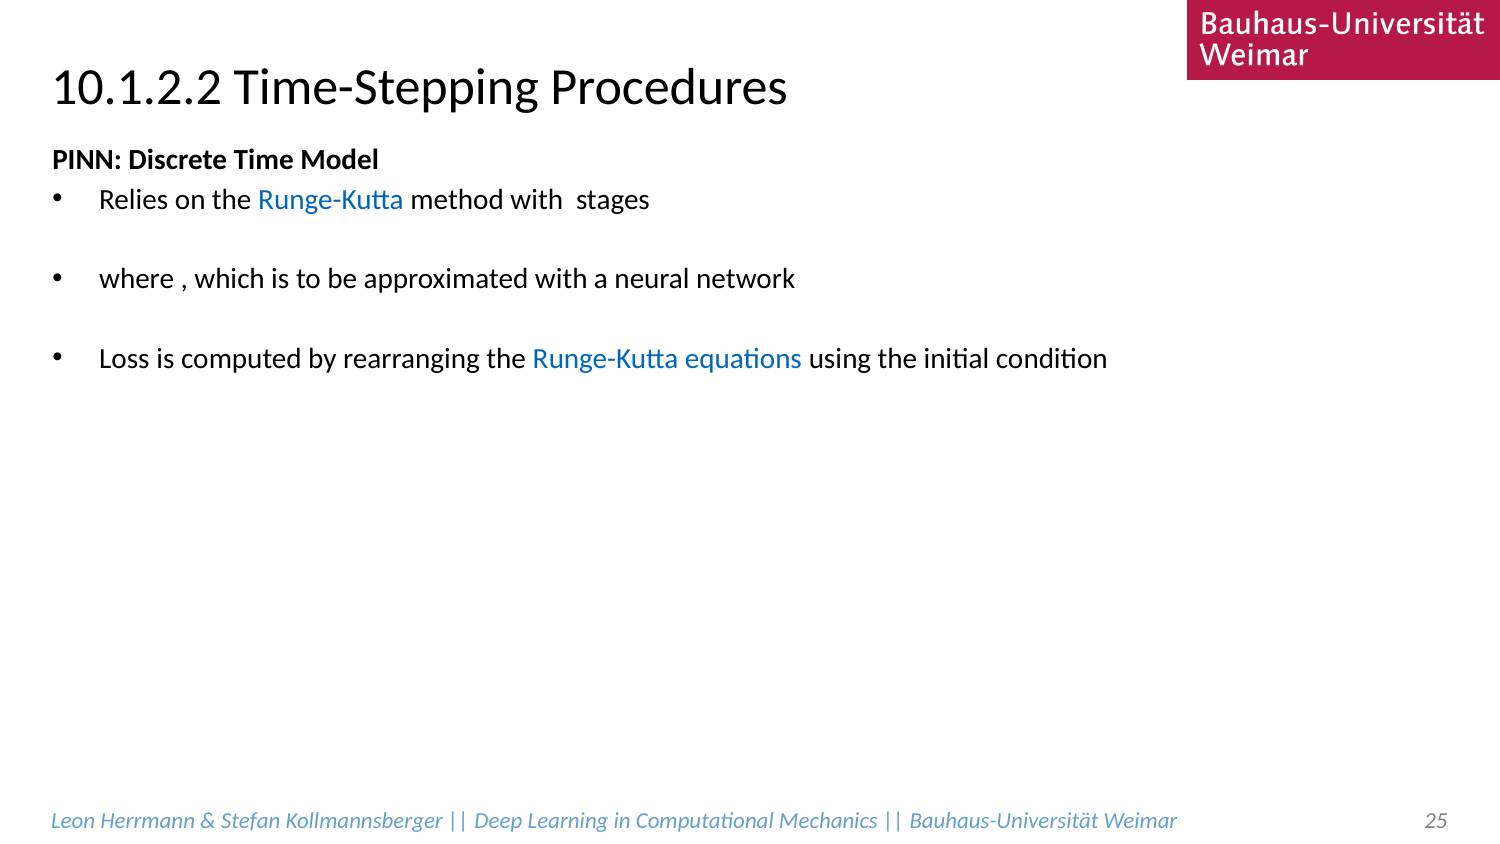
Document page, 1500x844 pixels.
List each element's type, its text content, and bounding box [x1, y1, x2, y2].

picture [1187, 0, 1500, 80]
title 10.1.2.2 Time-Stepping Procedures [50, 48, 1189, 114]
slide_number 25 [1311, 796, 1448, 842]
footer Leon Herrmann & Stefan Kollmannsberger || Deep Learning in Computational Mechanics || Bauhaus-Universität Weimar [51, 796, 1311, 842]
